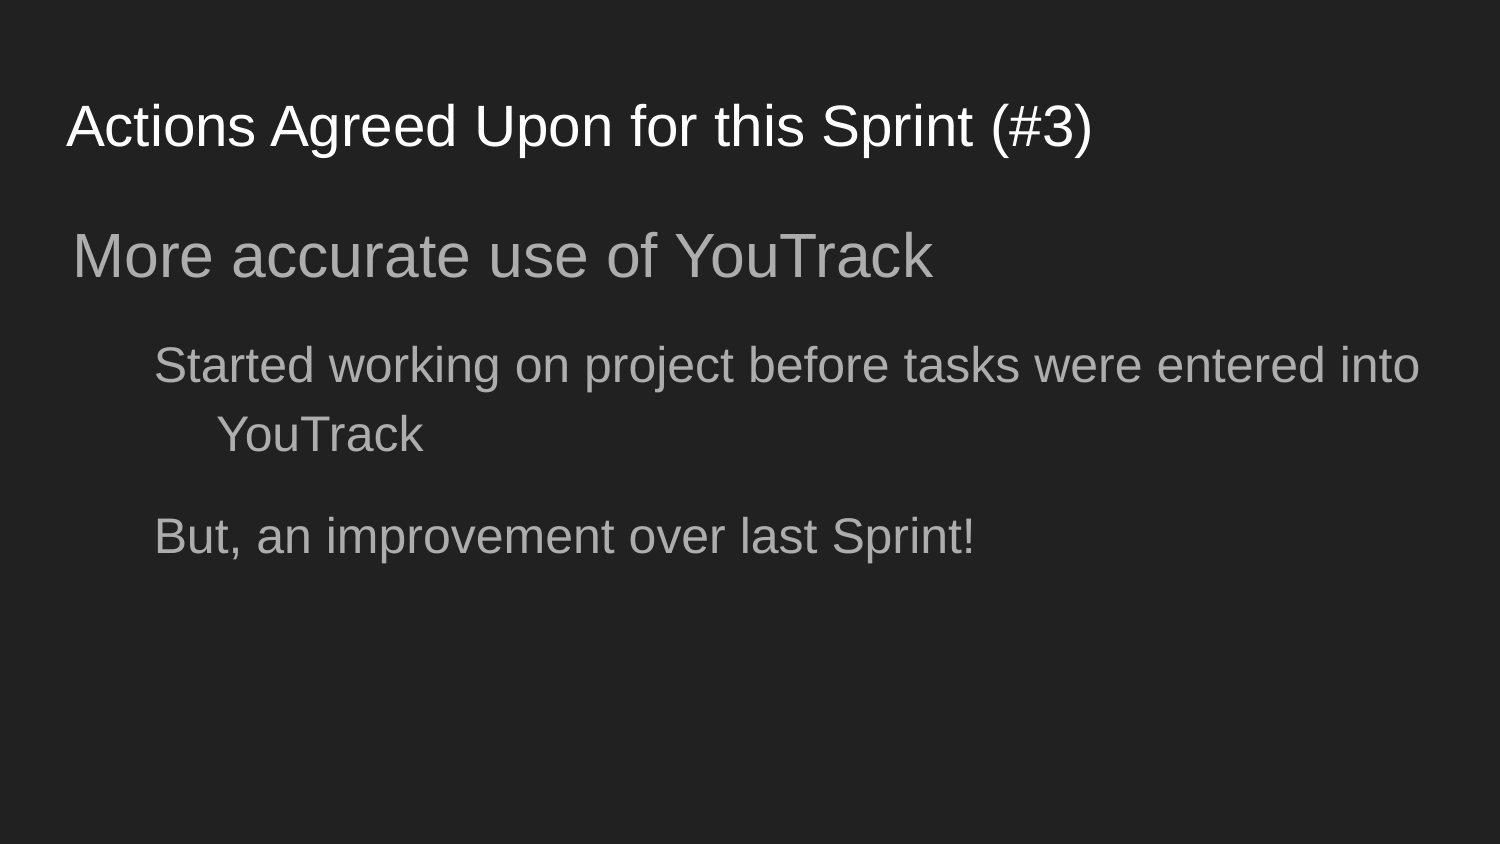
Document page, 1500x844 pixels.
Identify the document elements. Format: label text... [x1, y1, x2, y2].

list More accurate use of YouTrack Started working on project before tasks were entered into YouTrack But, an improvement over last Sprint! [51, 189, 1449, 750]
title Actions Agreed Upon for this Sprint (#3) [51, 72, 1449, 167]
